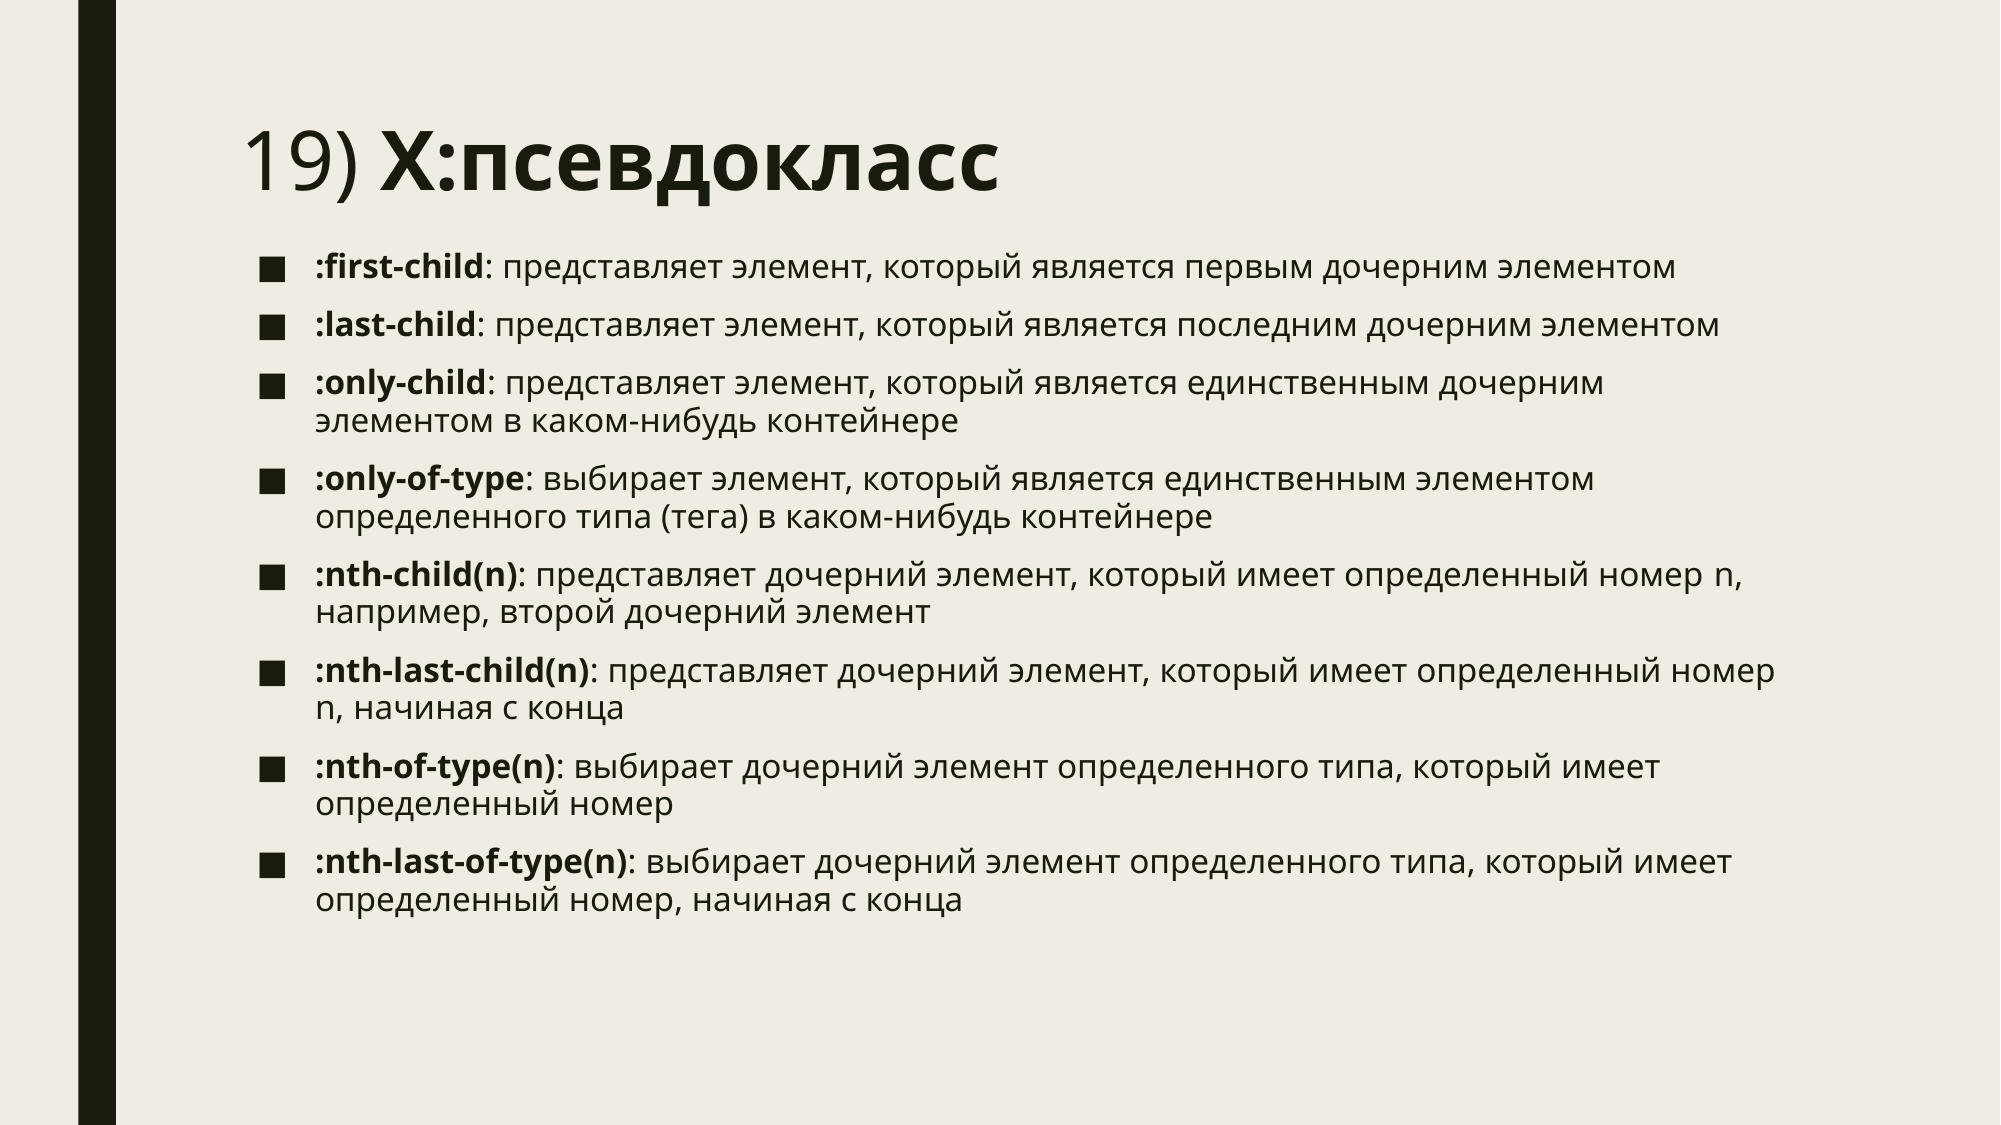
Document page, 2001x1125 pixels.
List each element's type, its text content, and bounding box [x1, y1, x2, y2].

list :first-child: представляет элемент, который является первым дочерним элементом :last-child: представляет элемент, который является последним дочерним элементом :only-child: представляет элемент, который является единственным дочерним элементом в каком-нибудь контейнере :only-of-type: выбирает элемент, который является единственным элементом определенного типа (тега) в каком-нибудь контейнере :nth-child(n): представляет дочерний элемент, который имеет определенный номер n, например, второй дочерний элемент :nth-last-child(n): представляет дочерний элемент, который имеет определенный номер n, начиная с конца :nth-of-type(n): выбирает дочерний элемент определенного типа, который имеет определенный номер :nth-last-of-type(n): выбирает дочерний элемент определенного типа, который имеет определенный номер, начиная с конца [225, 240, 1800, 963]
title 19) X:псевдокласс [225, 112, 1800, 240]
